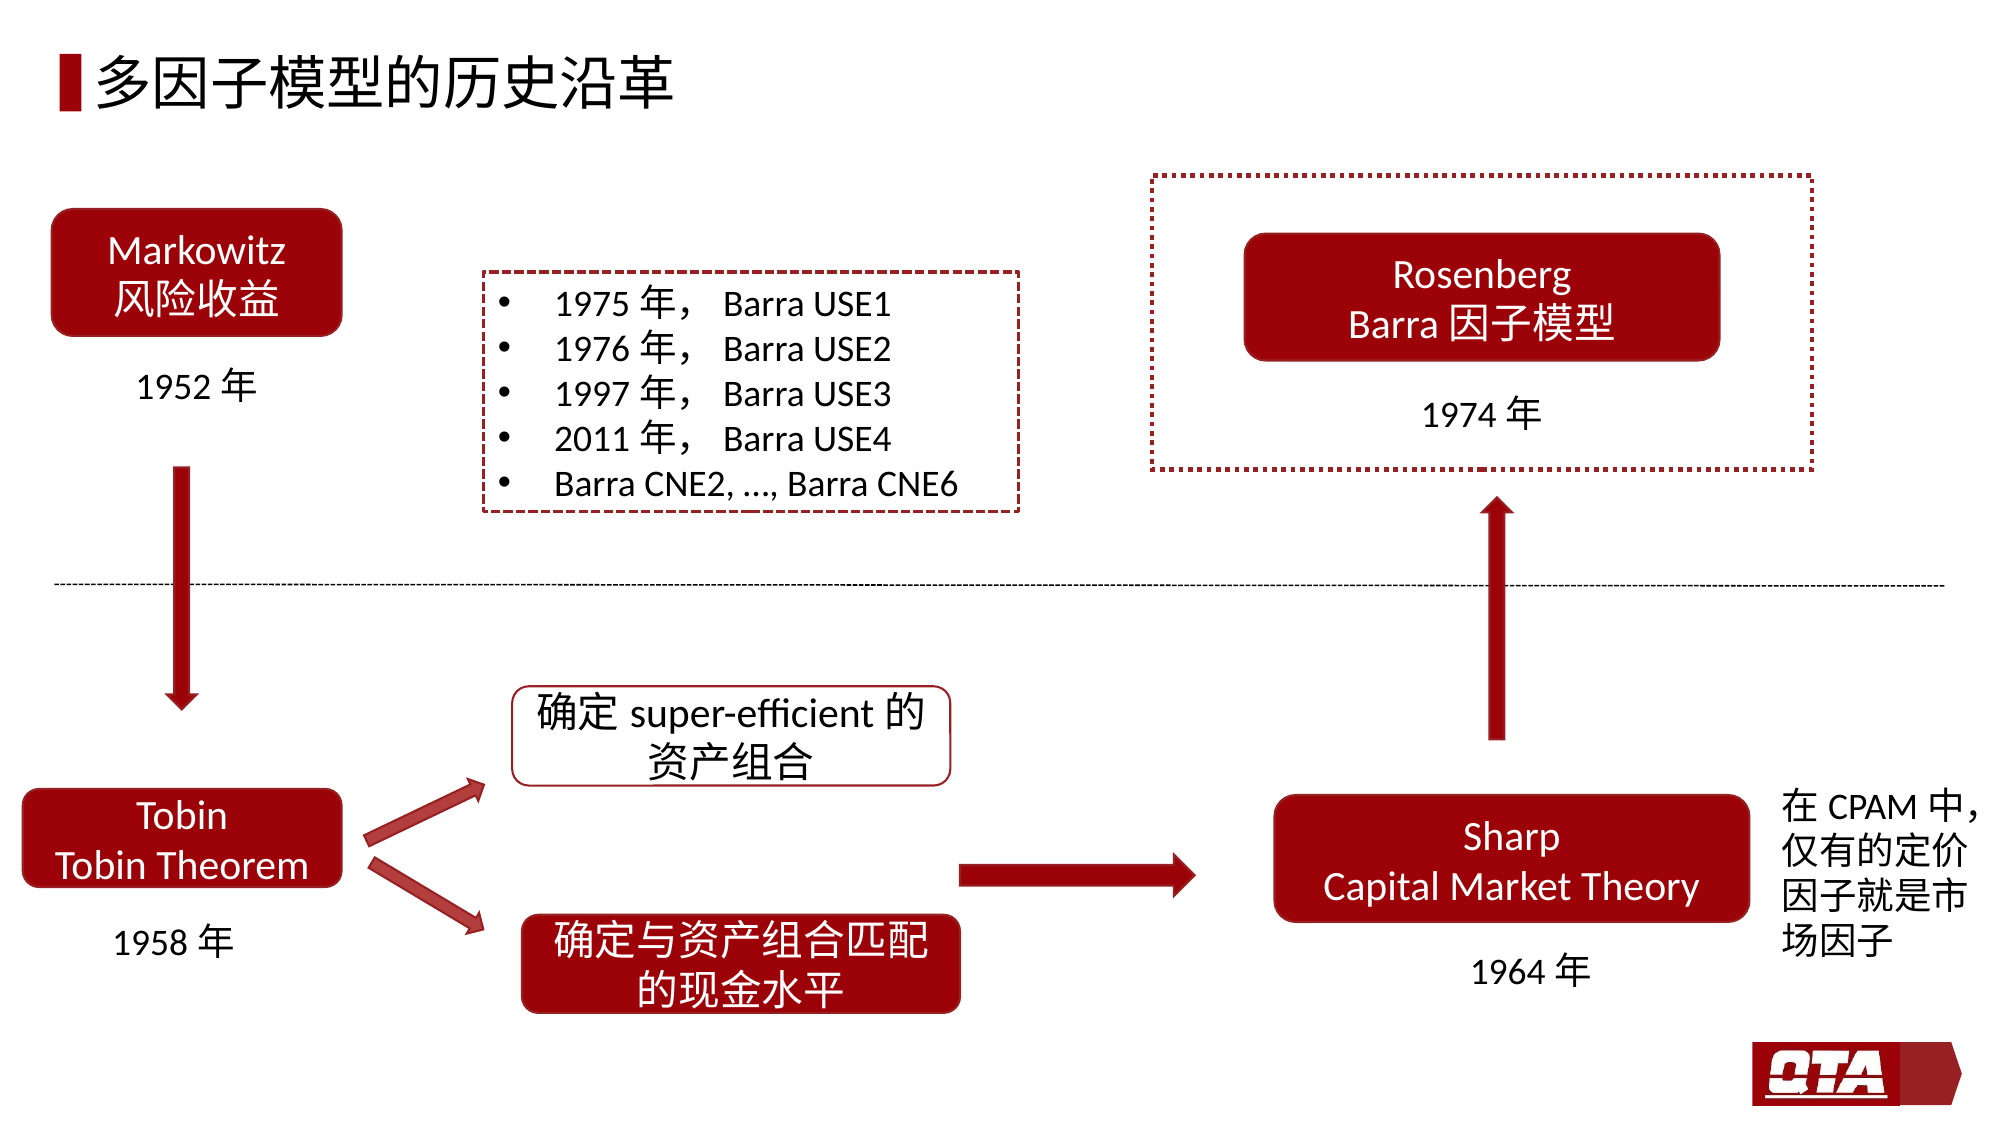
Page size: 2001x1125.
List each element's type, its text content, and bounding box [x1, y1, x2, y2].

text_box [1151, 174, 1813, 470]
text_box 1964年 [1454, 939, 1607, 1000]
text_box 确定super-efficient的资产组合 [511, 685, 952, 787]
text_box 确定与资产组合匹配的现金水平 [520, 913, 962, 1014]
text_box Sharp Capital Market Theory [1273, 793, 1751, 924]
text_box [362, 777, 486, 848]
text_box 1958年 [97, 910, 250, 971]
text_box [958, 852, 1197, 899]
text_box [164, 586, 200, 711]
text_box 1952年 [120, 354, 273, 415]
text_box Markowitz 风险收益 [50, 207, 343, 337]
text_box 1974年 [1405, 382, 1558, 443]
text_box [1488, 586, 1506, 741]
title 多因子模型的历史沿革 [78, 0, 1775, 174]
text_box [173, 466, 191, 584]
text_box Tobin Tobin Theorem [21, 787, 343, 889]
text_box 1975年，Barra USE1 1976年，Barra USE2 1997年，Barra USE3 2011年，Barra USE4 Barra CNE2, …, Barra CNE6 [483, 272, 1019, 512]
text_box [367, 856, 485, 936]
text_box [1479, 495, 1515, 584]
slide_number [1511, 1042, 1962, 1103]
text_box 在CPAM中，仅有的定价因子就是市场因子 [1766, 774, 2000, 970]
